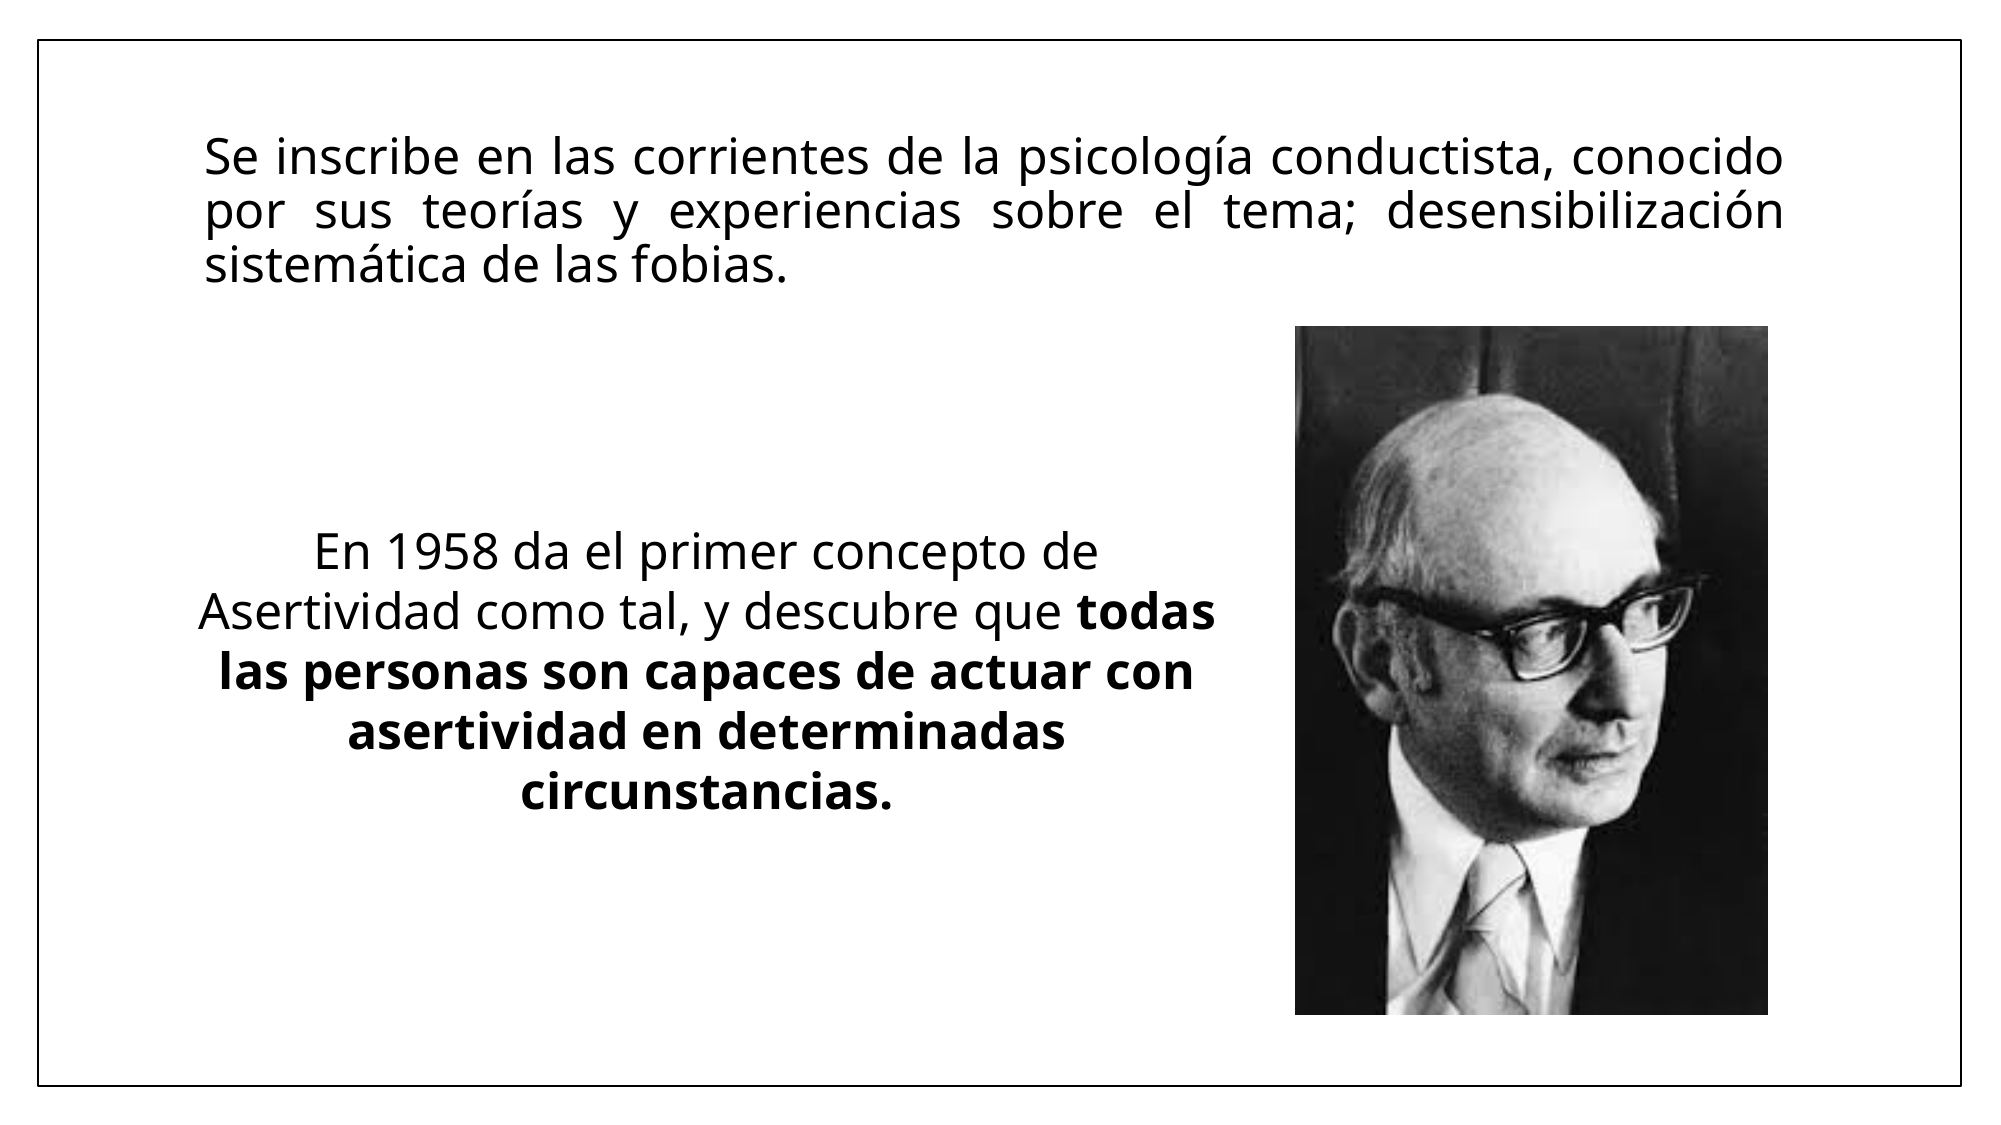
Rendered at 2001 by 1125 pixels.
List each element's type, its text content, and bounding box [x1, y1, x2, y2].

text_box En 1958 da el primer concepto de Asertividad como tal, y descubre que todas las personas son capaces de actuar con asertividad en determinadas circunstancias. [181, 512, 1233, 828]
list Se inscribe en las corrientes de la psicología conductista, conocido por sus teorías y experiencias sobre el tema; desensibilización sistemática de las fobias. [181, 124, 1802, 326]
picture [1294, 325, 1768, 1015]
